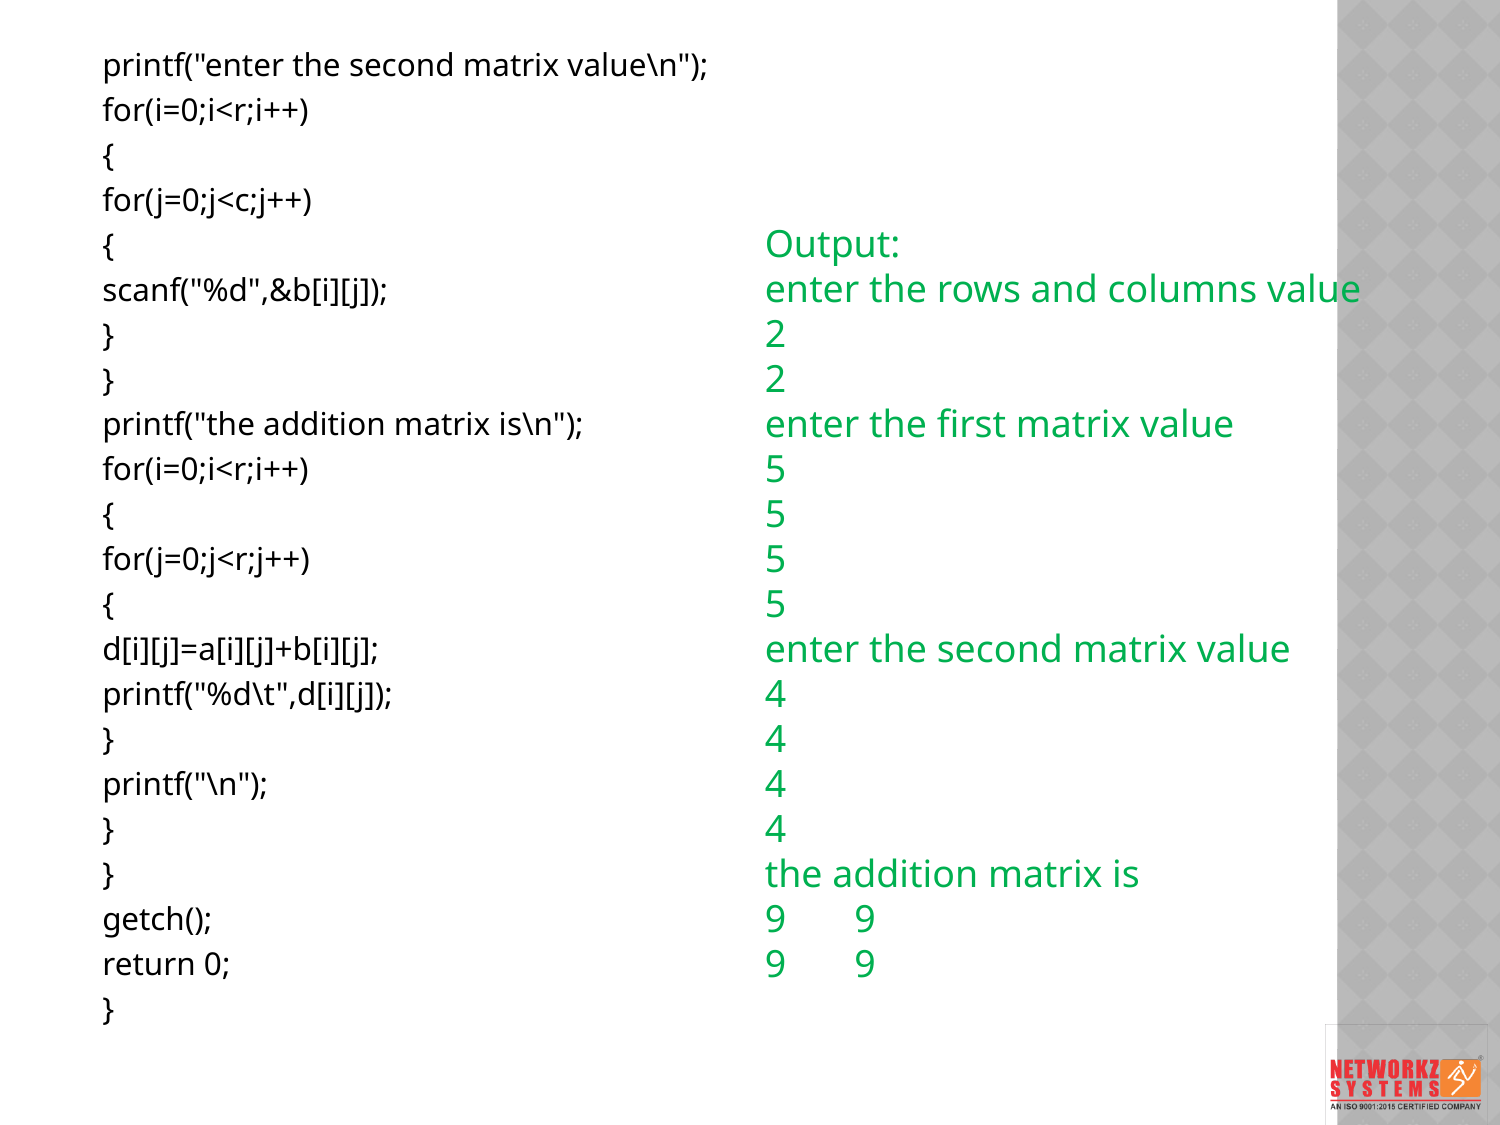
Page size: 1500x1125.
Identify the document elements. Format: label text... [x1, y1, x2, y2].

list printf("enter the second matrix value\n"); for(i=0;i<r;i++) { for(j=0;j<c;j++) { scanf("%d",&b[i][j]); } } printf("the addition matrix is\n"); for(i=0;i<r;i++) { for(j=0;j<r;j++) { d[i][j]=a[i][j]+b[i][j]; printf("%d\t",d[i][j]); } printf("\n"); } } getch(); return 0; } [87, 37, 1413, 1088]
text_box Output: enter the rows and columns value 2 2 enter the first matrix value 5 5 5 5 enter the second matrix value 4 4 4 4 the addition matrix is 9 9 9 9 [749, 212, 1500, 1038]
picture [1324, 1024, 1488, 1125]
